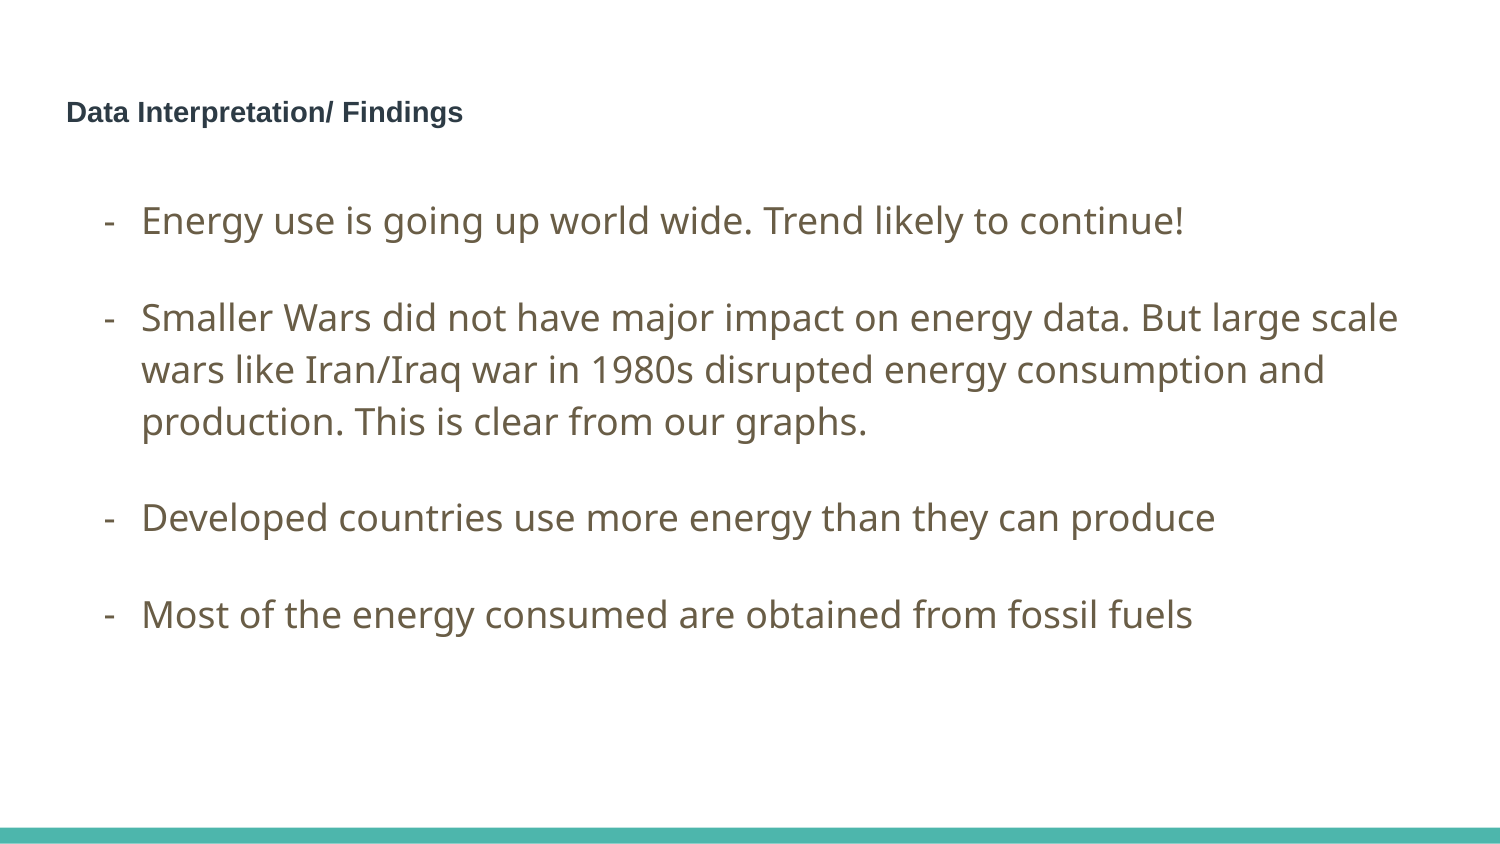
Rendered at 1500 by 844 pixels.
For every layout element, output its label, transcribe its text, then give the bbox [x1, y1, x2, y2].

title Data Interpretation/ Findings [51, 72, 1449, 189]
list Energy use is going up world wide. Trend likely to continue! Smaller Wars did not have major impact on energy data. But large scale wars like Iran/Iraq war in 1980s disrupted energy consumption and production. This is clear from our graphs. Developed countries use more energy than they can produce Most of the energy consumed are obtained from fossil fuels [51, 189, 1449, 605]
